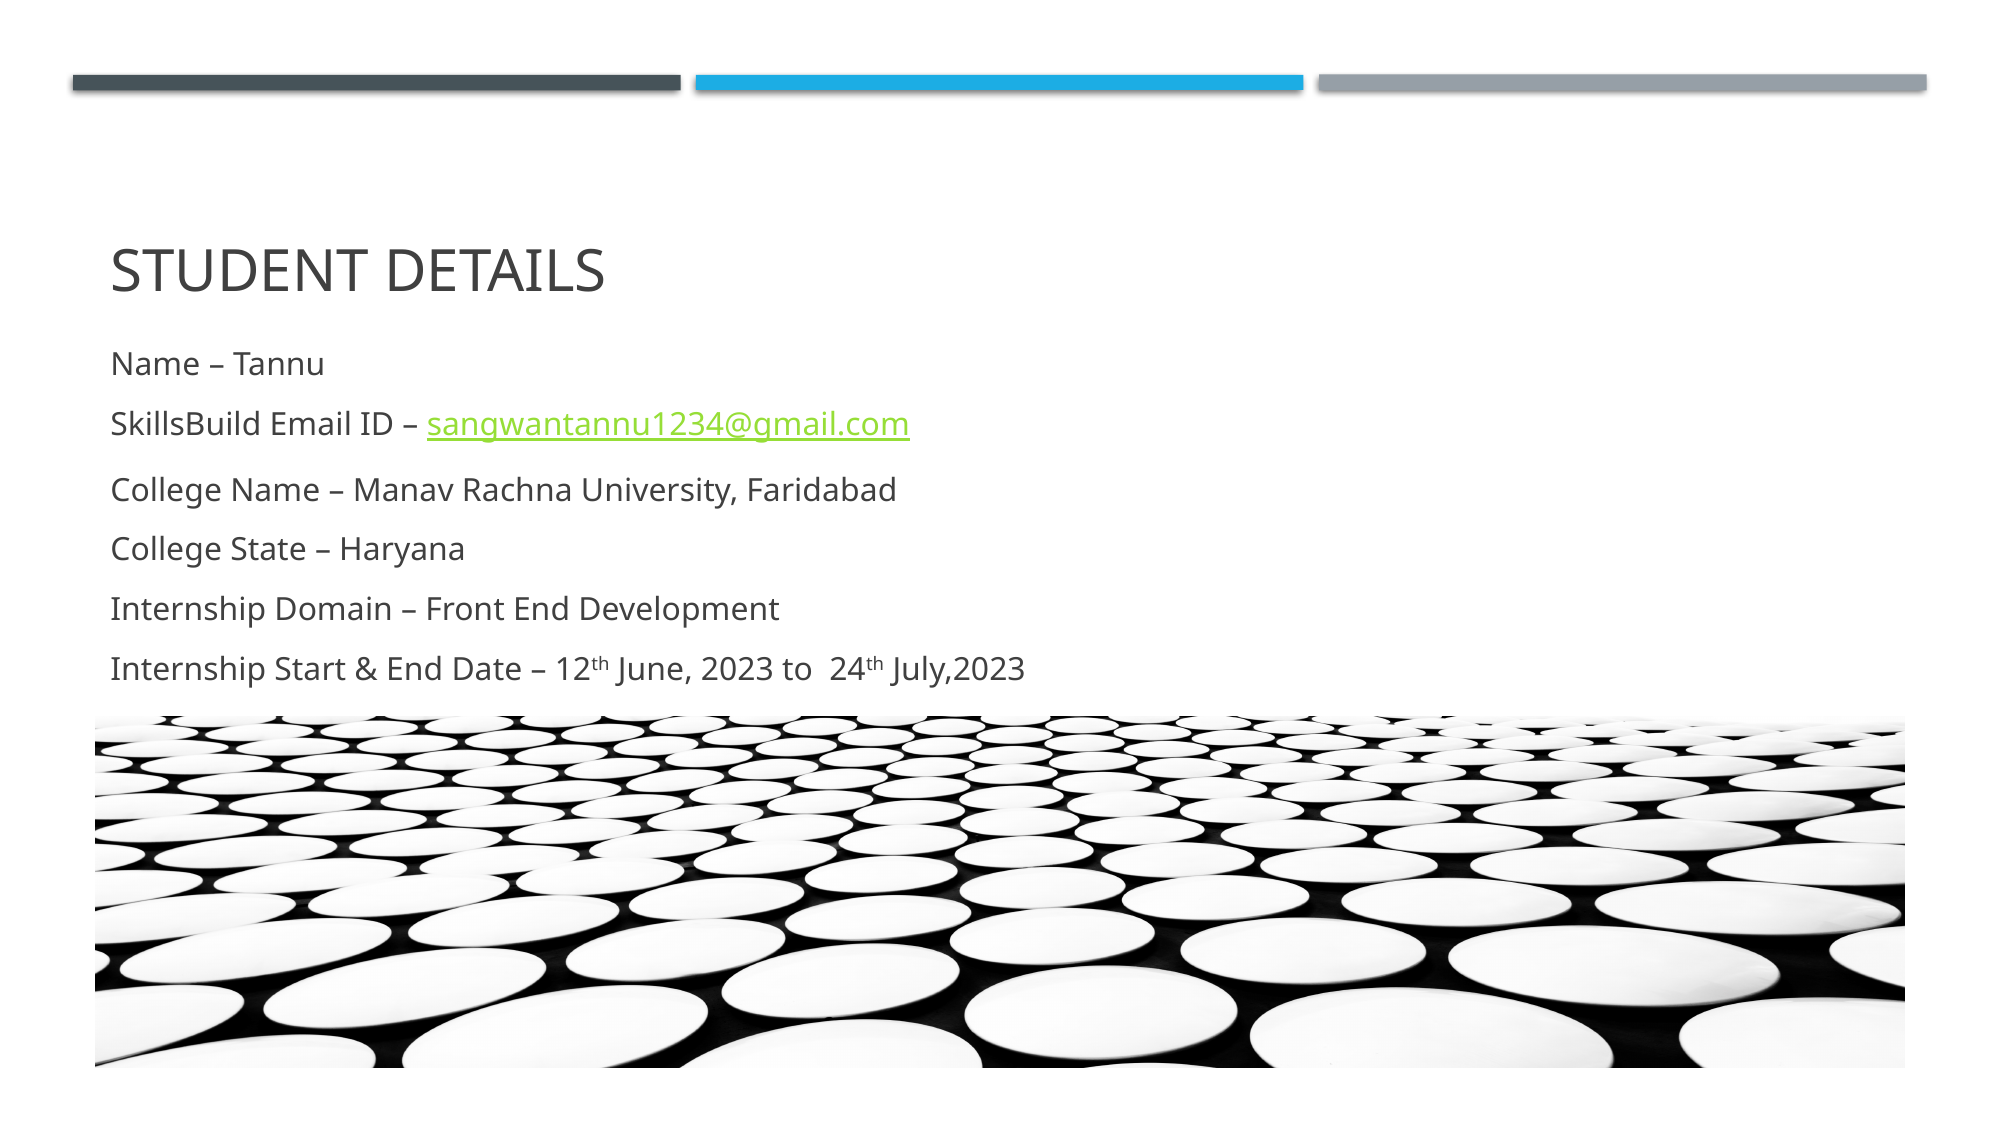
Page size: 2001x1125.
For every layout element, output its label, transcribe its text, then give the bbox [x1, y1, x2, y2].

picture [94, 715, 1906, 1069]
list Name – Tannu SkillsBuild Email ID – sangwantannu1234@gmail.com College Name – Manav Rachna University, Faridabad College State – Haryana Internship Domain – Front End Development Internship Start & End Date – 12th June, 2023 to 24th July,2023 [95, 332, 1905, 694]
title Student Details [95, 115, 1905, 311]
